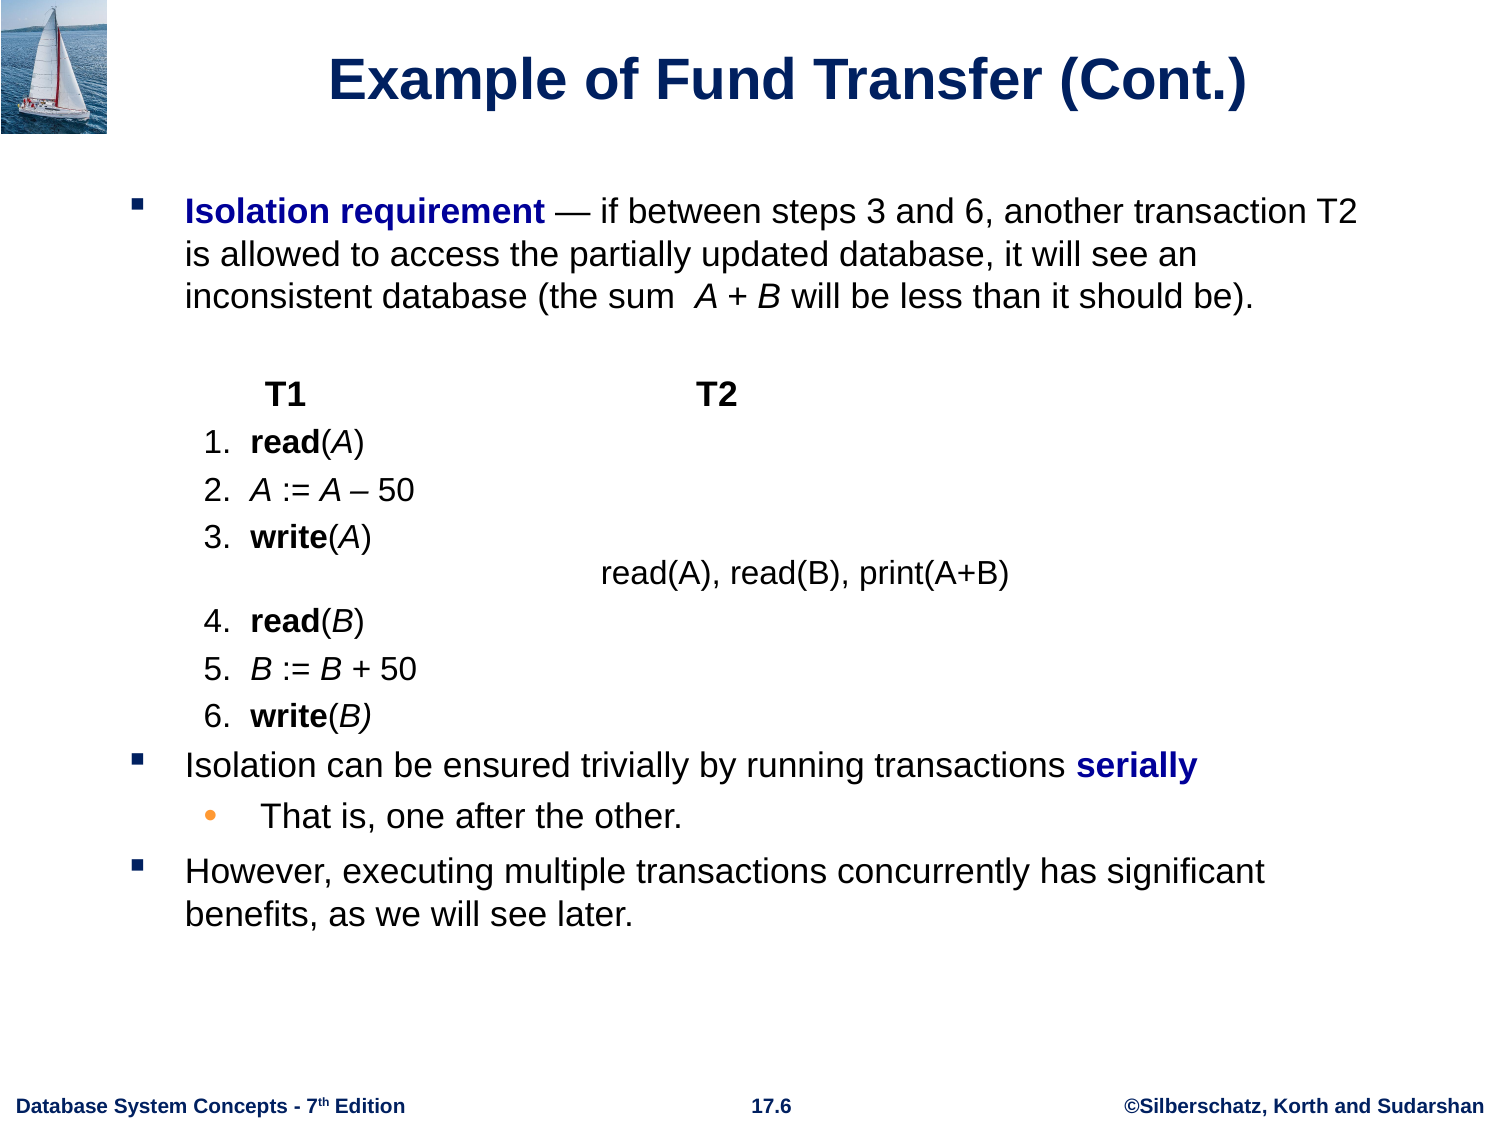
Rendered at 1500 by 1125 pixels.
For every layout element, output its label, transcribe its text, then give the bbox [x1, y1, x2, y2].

title Example of Fund Transfer (Cont.) [125, 18, 1452, 120]
picture [1, 0, 107, 134]
list Isolation requirement — if between steps 3 and 6, another transaction T2 is allowed to access the partially updated database, it will see an inconsistent database (the sum A + B will be less than it should be). T1 T2 1. read(A) 2. A := A – 50 3. write(A) read(A), read(B), print(A+B) 4. read(B) 5. B := B + 50 6. write(B) Isolation can be ensured trivially by running transactions serially That is, one after the other. However, executing multiple transactions concurrently has significant benefits, as we will see later. [113, 180, 1396, 1062]
